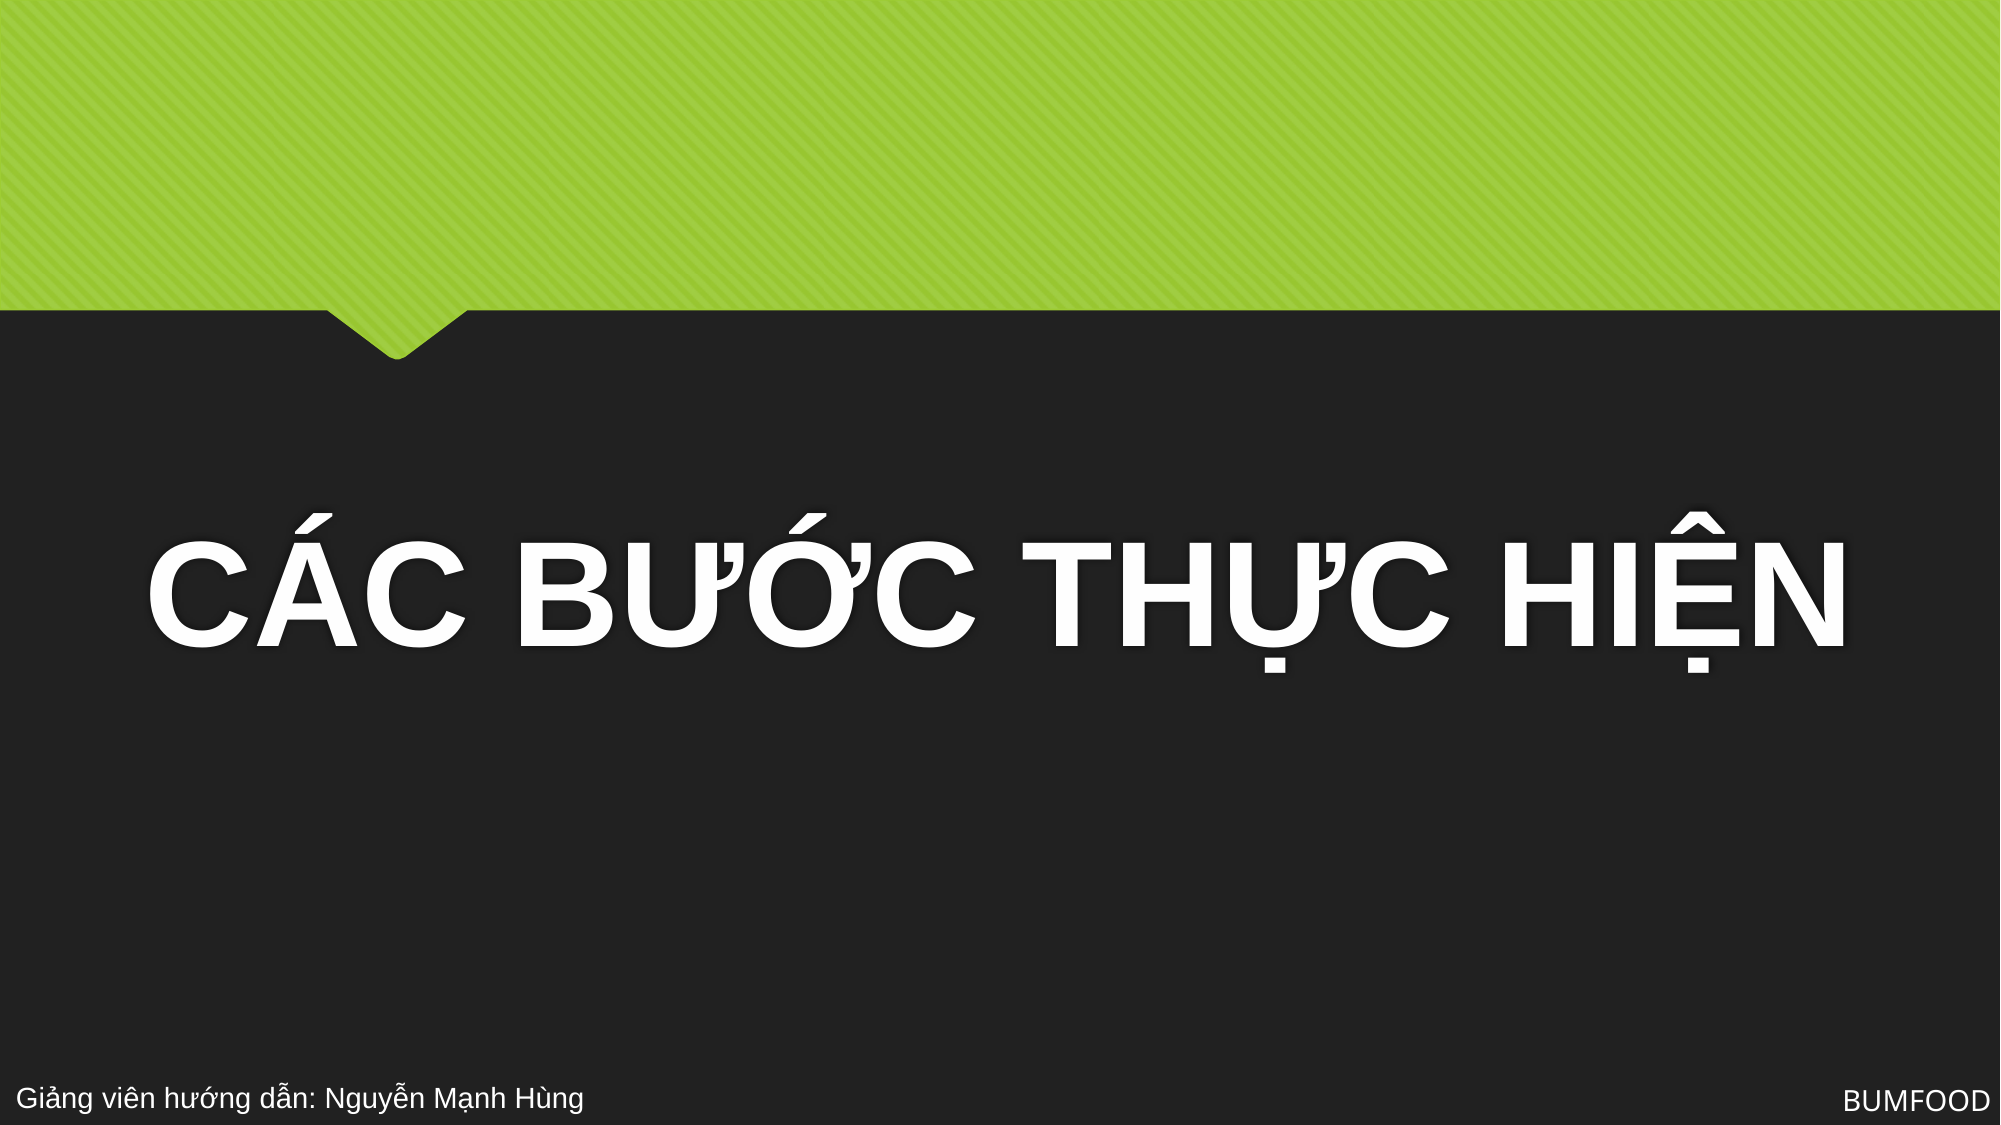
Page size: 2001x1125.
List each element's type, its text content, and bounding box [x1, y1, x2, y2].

text_box Giảng viên hướng dẫn: Nguyễn Mạnh Hùng [1, 1071, 601, 1122]
text_box CÁC BƯỚC THỰC HIỆN [130, 548, 1871, 684]
text_box BUMFOOD [1827, 1074, 2000, 1125]
